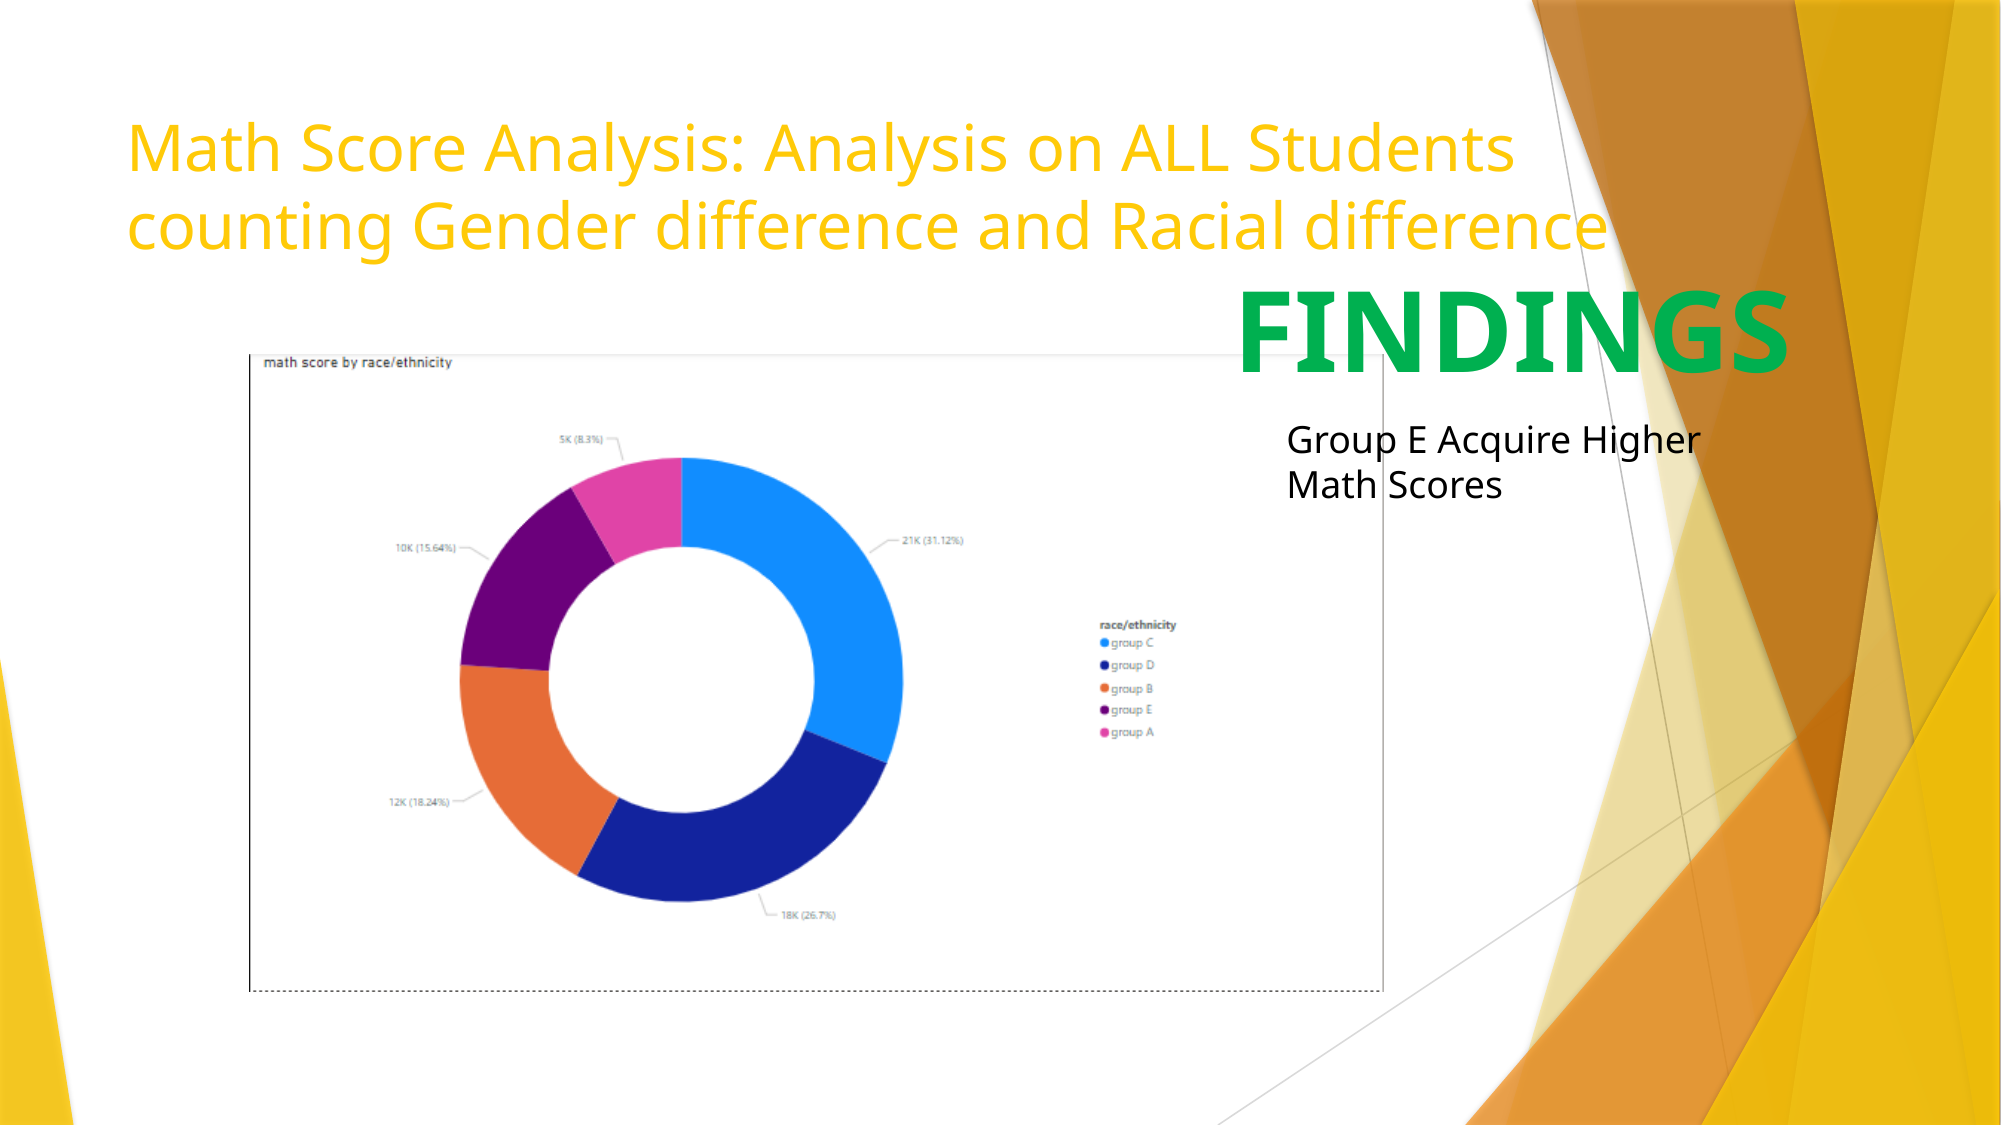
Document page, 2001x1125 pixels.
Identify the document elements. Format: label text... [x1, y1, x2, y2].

text_box FINDINGS [1218, 252, 1808, 403]
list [248, 353, 1384, 992]
text_box Group E Acquire Higher Math Scores [1388, 408, 1758, 514]
title Math Score Analysis: Analysis on ALL Students counting Gender difference and Racial difference [111, 99, 1686, 317]
